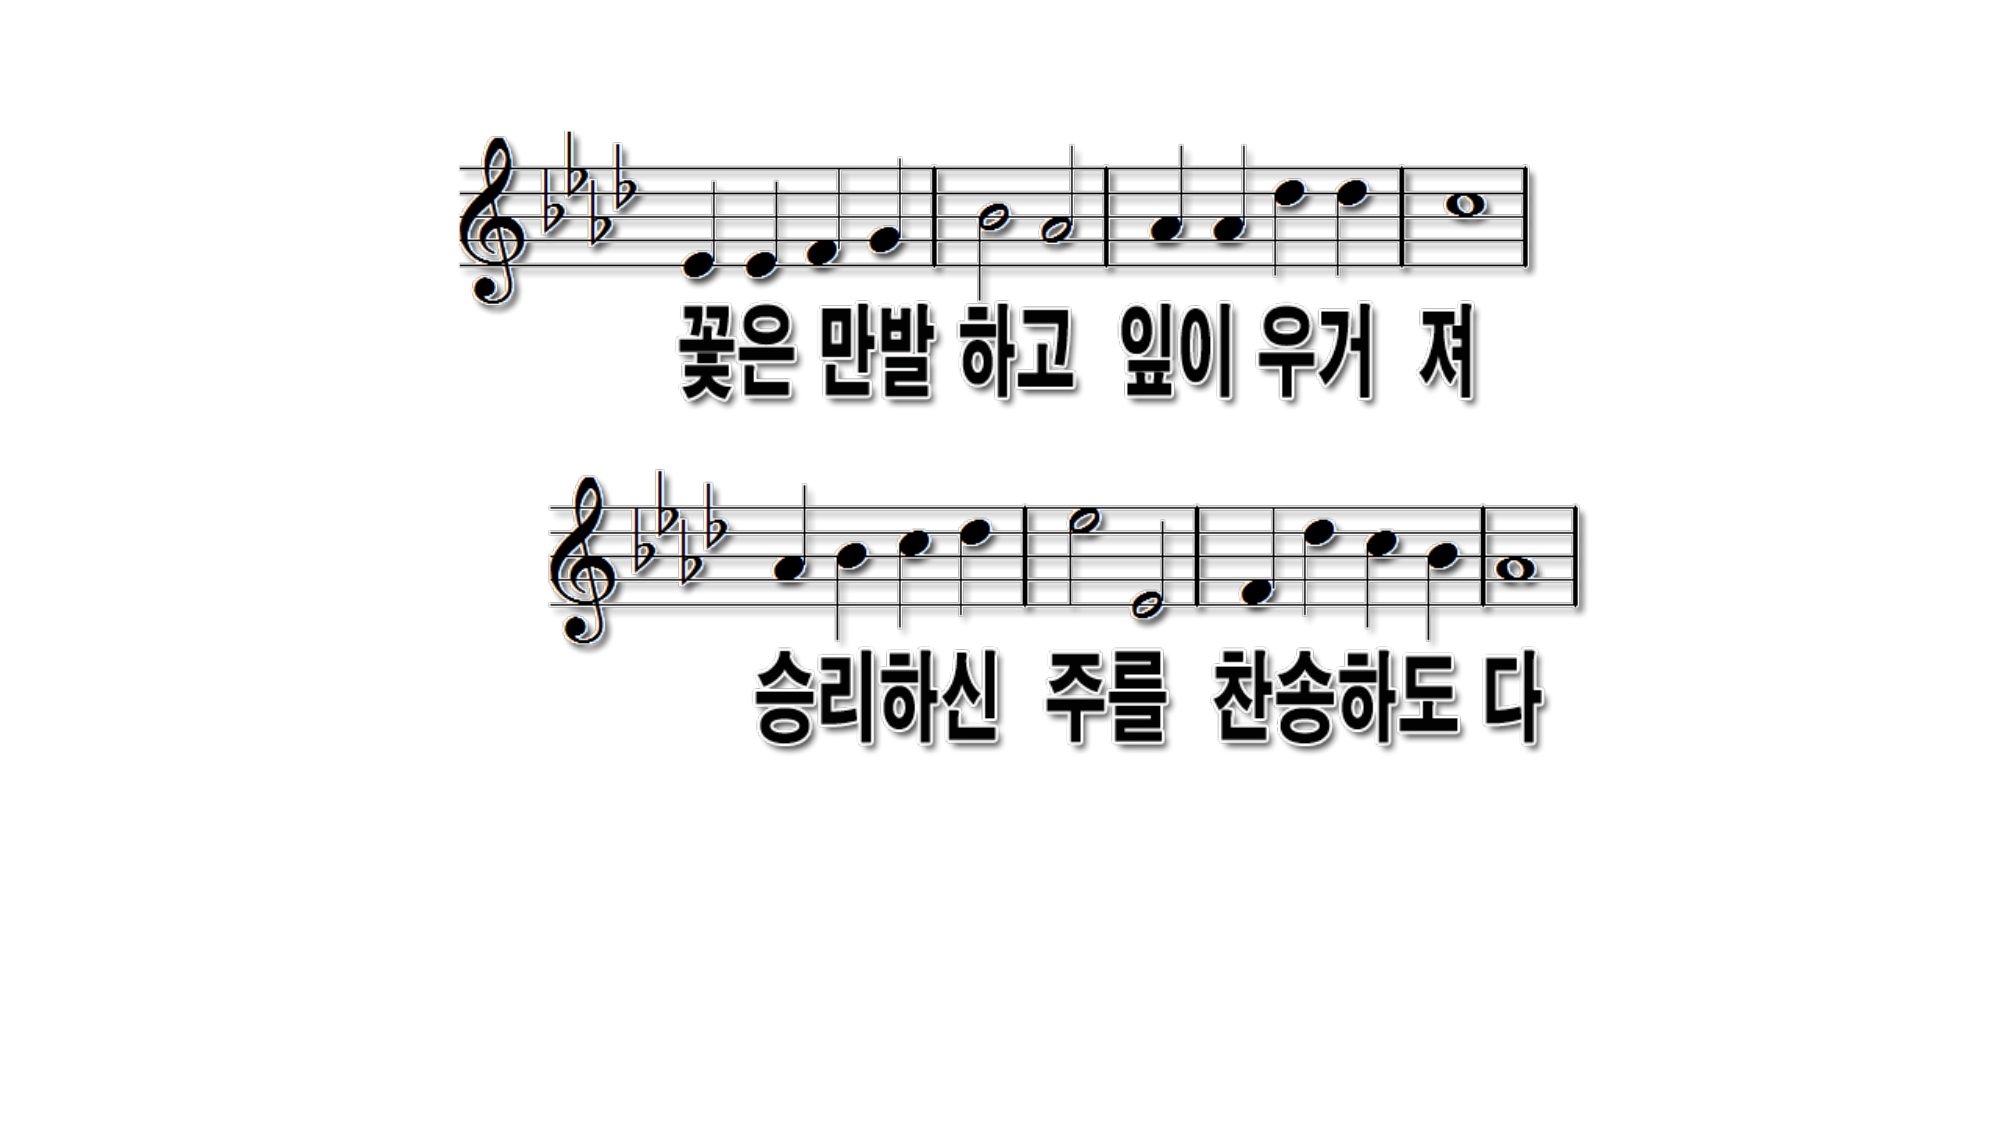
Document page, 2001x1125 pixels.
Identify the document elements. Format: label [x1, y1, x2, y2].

picture [249, 0, 1750, 815]
